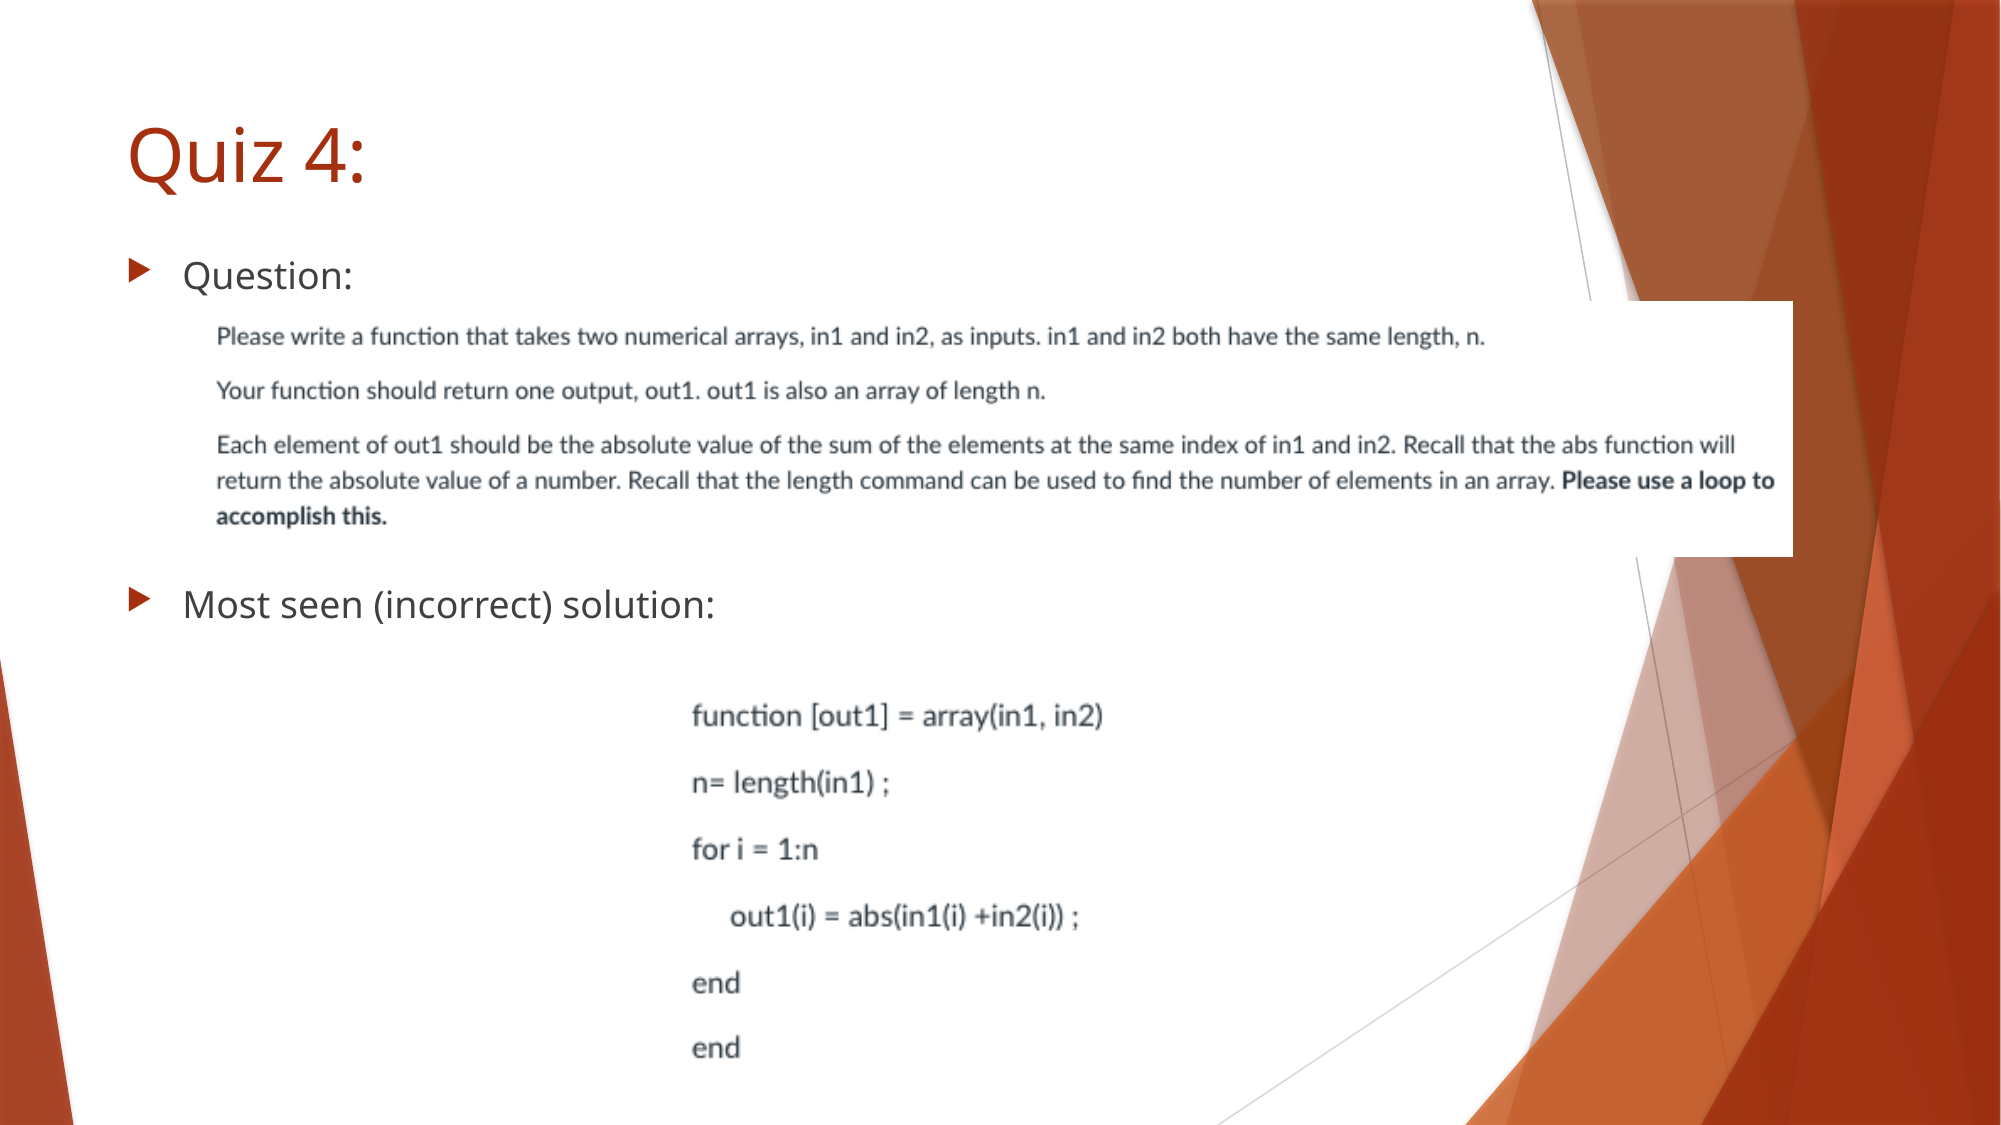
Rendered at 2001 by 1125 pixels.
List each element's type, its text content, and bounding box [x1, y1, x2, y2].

title Quiz 4: [111, 99, 1522, 244]
picture [206, 301, 1794, 557]
list Question: Most seen (incorrect) solution: [111, 244, 1522, 881]
picture [674, 665, 1261, 1096]
